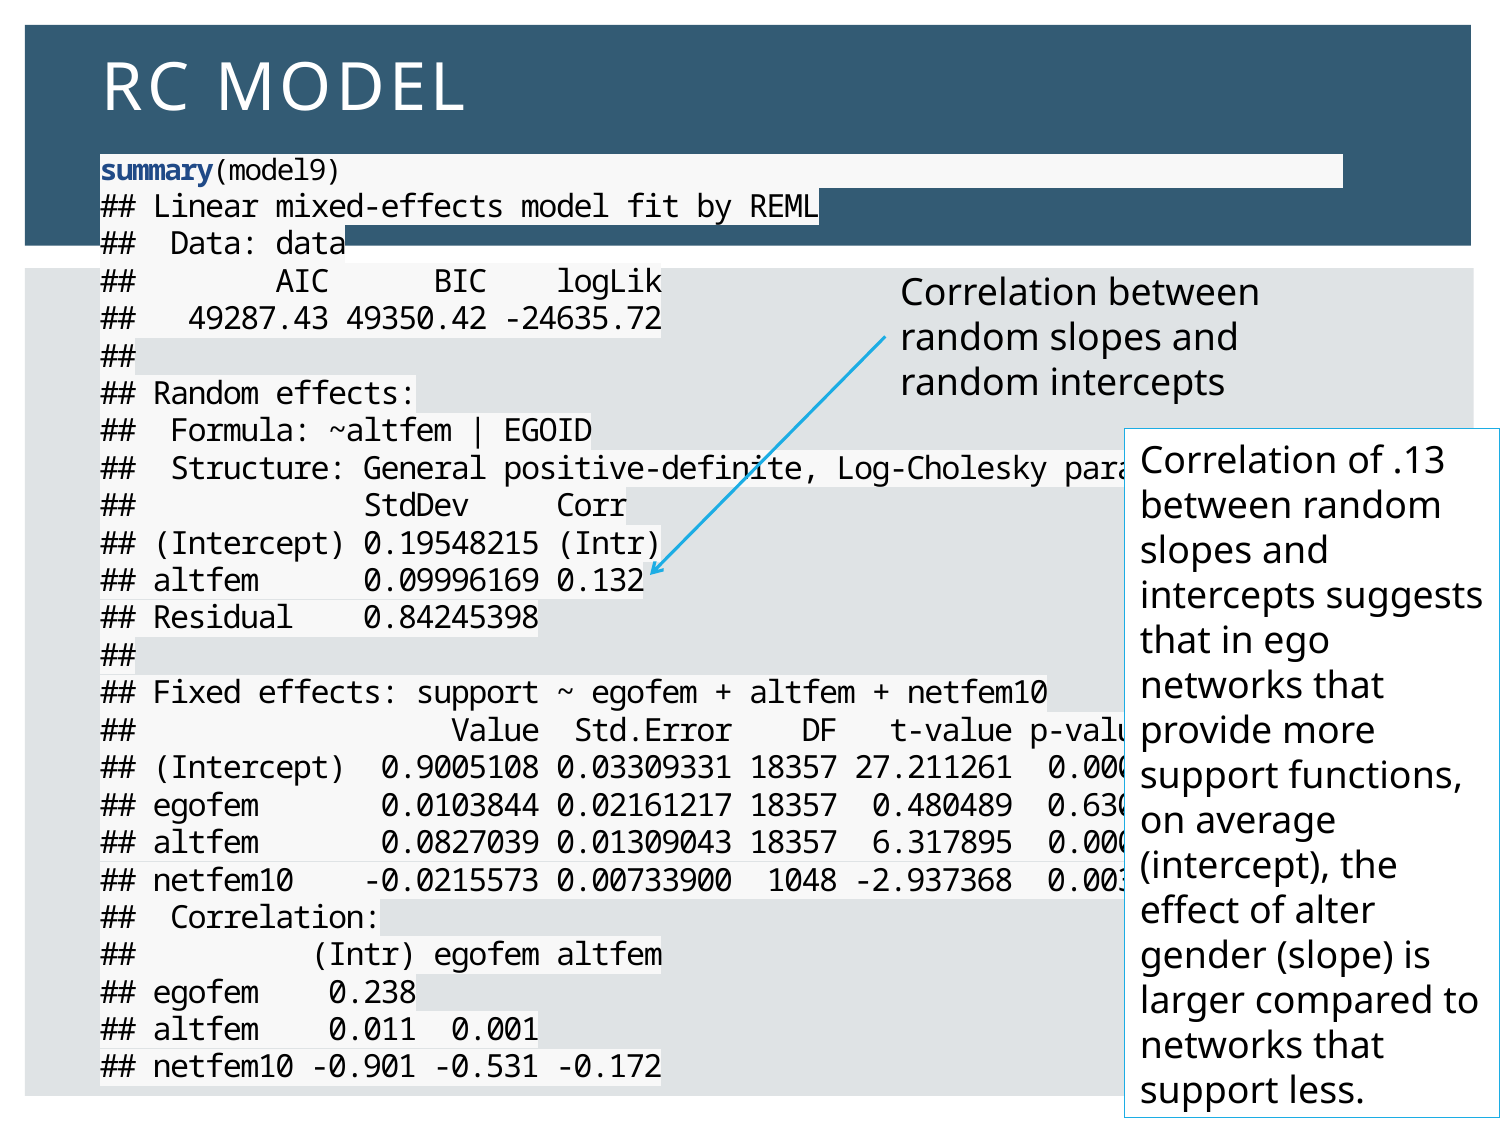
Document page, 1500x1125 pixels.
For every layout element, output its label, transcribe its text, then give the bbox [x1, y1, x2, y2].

title RC model [62, 12, 505, 155]
text_box Correlation of .13 between random slopes and intercepts suggests that in ego networks that provide more support functions, on average (intercept), the effect of alter gender (slope) is larger compared to networks that support less. [1351, 428, 1500, 1118]
picture [99, 153, 1347, 1125]
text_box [649, 336, 886, 576]
